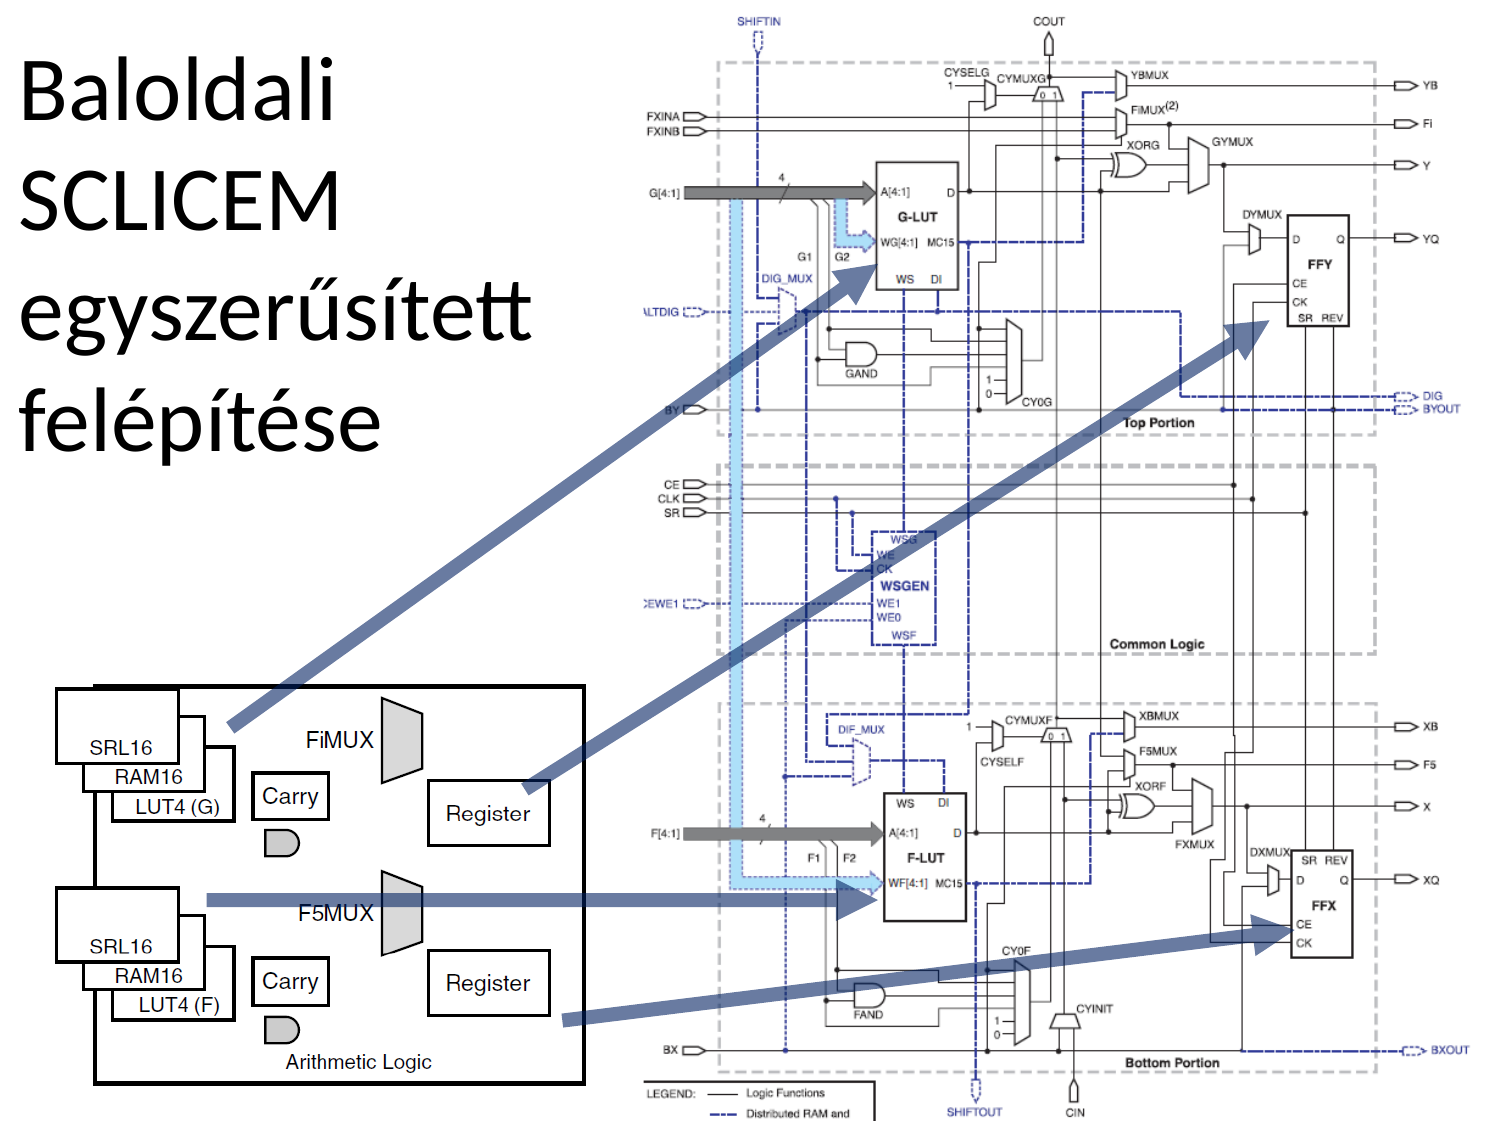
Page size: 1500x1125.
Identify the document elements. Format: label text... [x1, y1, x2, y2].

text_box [524, 319, 1270, 790]
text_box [229, 263, 879, 729]
picture [643, 11, 1471, 1121]
title Baloldali SCLICEM egyszerűsített felépítése [3, 0, 595, 504]
picture [52, 678, 596, 1091]
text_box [562, 929, 1295, 1021]
